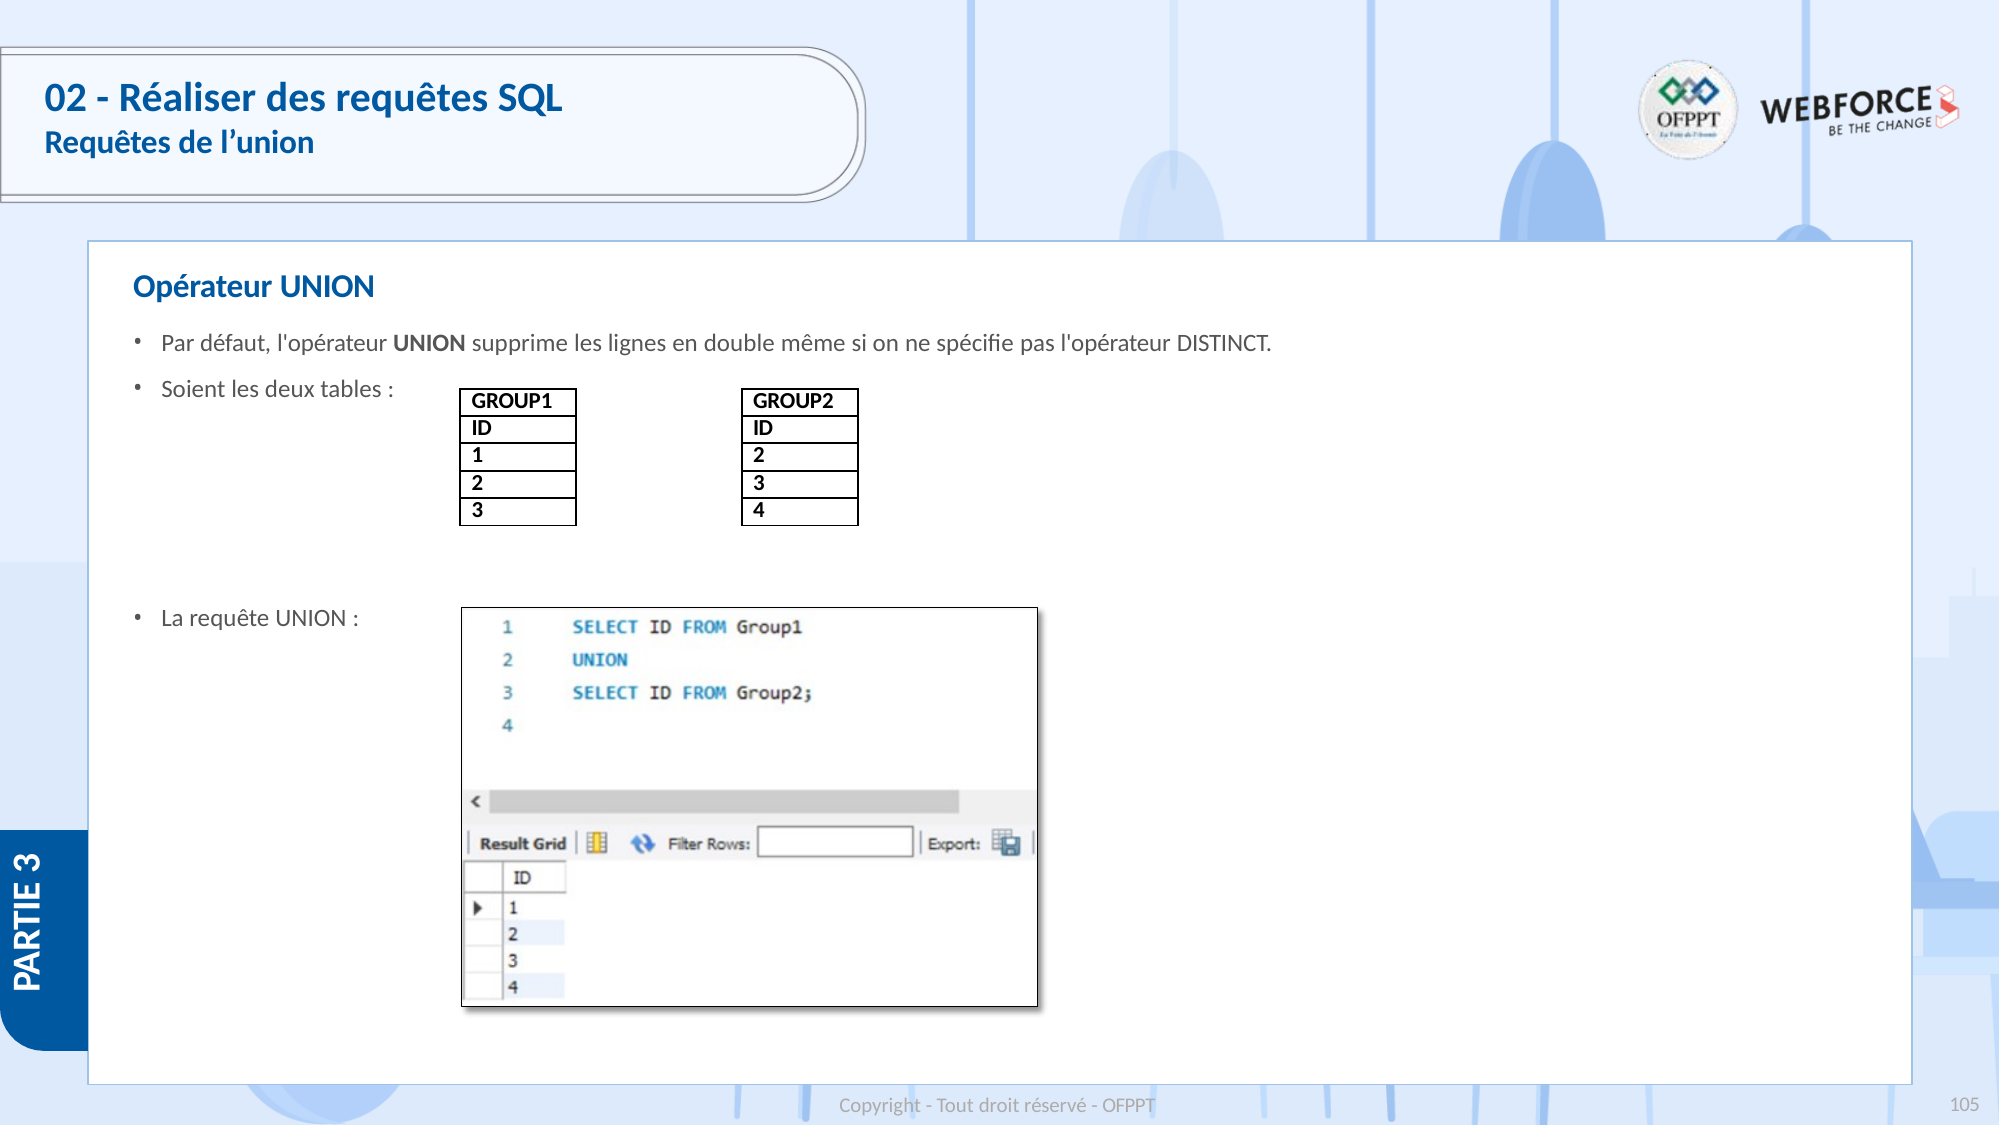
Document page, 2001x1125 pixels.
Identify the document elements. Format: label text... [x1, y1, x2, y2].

title 02 - Réaliser des requêtes SQL Requêtes de l’union [42, 67, 451, 258]
text_box La requête UNION : [130, 599, 361, 632]
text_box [456, 56, 1967, 1021]
text_box Opérateur UNION Par défaut, l'opérateur UNION supprime les lignes en double même si on ne spécifie pas l'opérateur DISTINCT. Soient les deux tables : [131, 262, 451, 403]
slide_number 105 [1943, 1094, 1990, 1125]
text_box PARTIE 3 [0, 830, 88, 1008]
footer Copyright - Tout droit réservé - OFPPT [837, 1094, 1164, 1125]
picture [0, 0, 1999, 1125]
